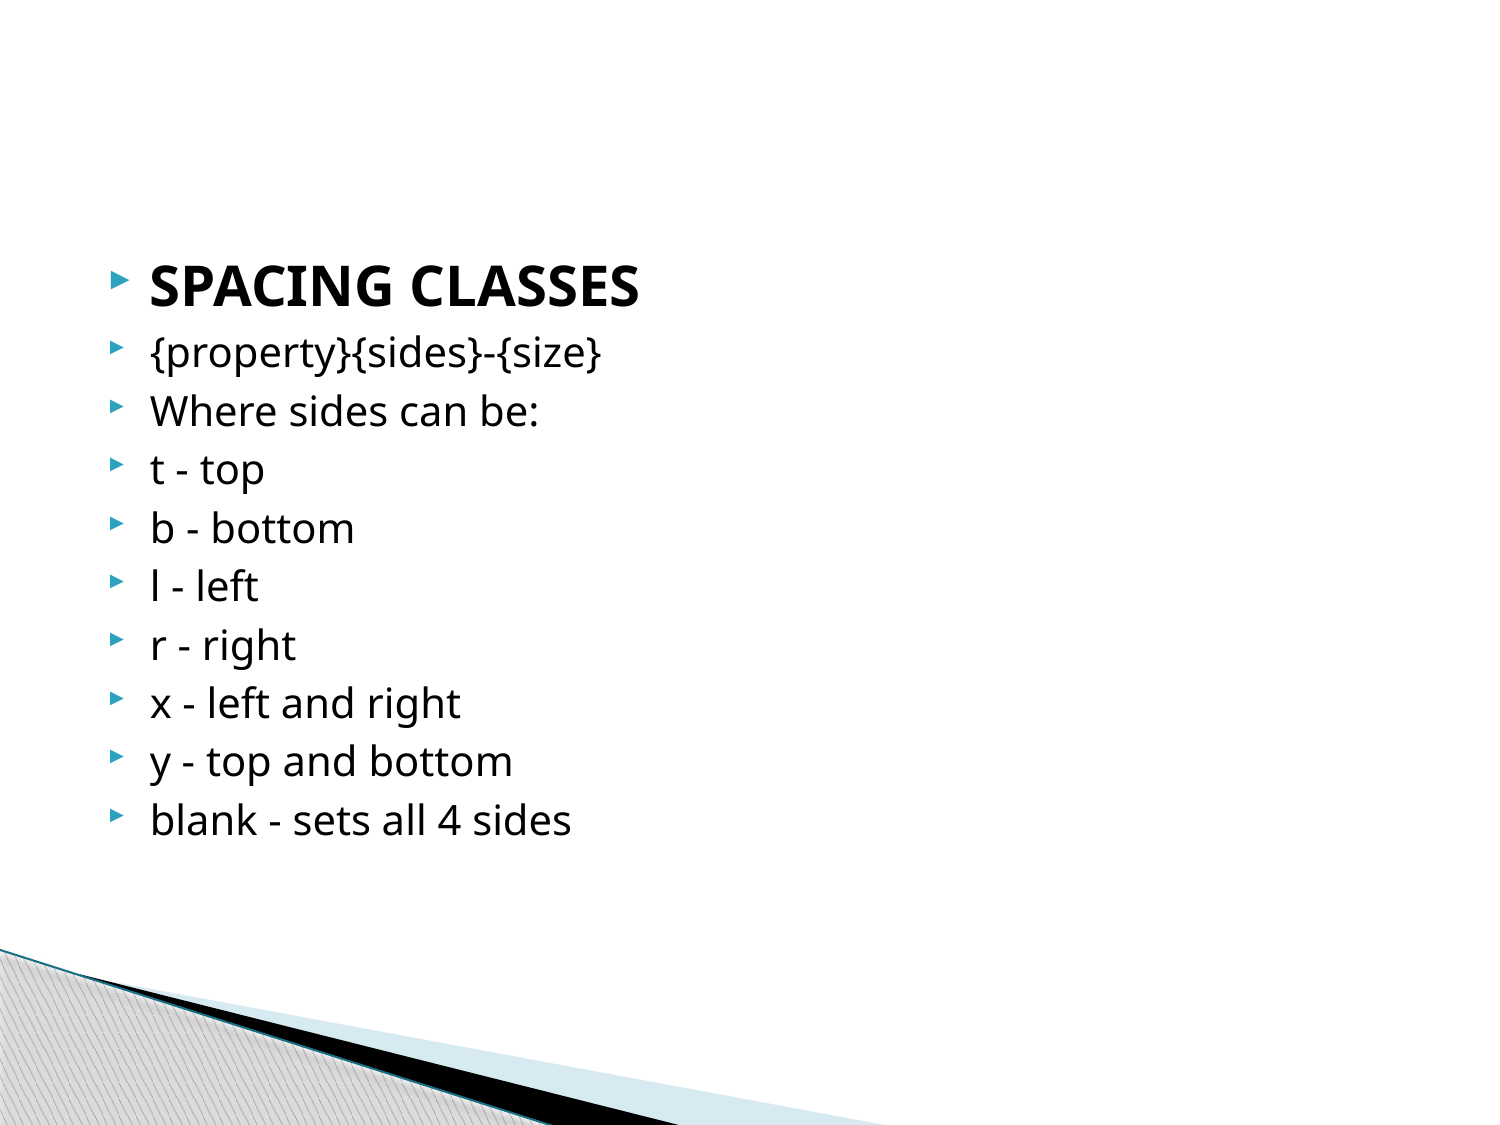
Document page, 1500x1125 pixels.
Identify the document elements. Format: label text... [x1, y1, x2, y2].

list SPACING CLASSES {property}{sides}-{size} Where sides can be: t - top b - bottom l - left r - right x - left and right y - top and bottom blank - sets all 4 sides [75, 243, 1425, 986]
